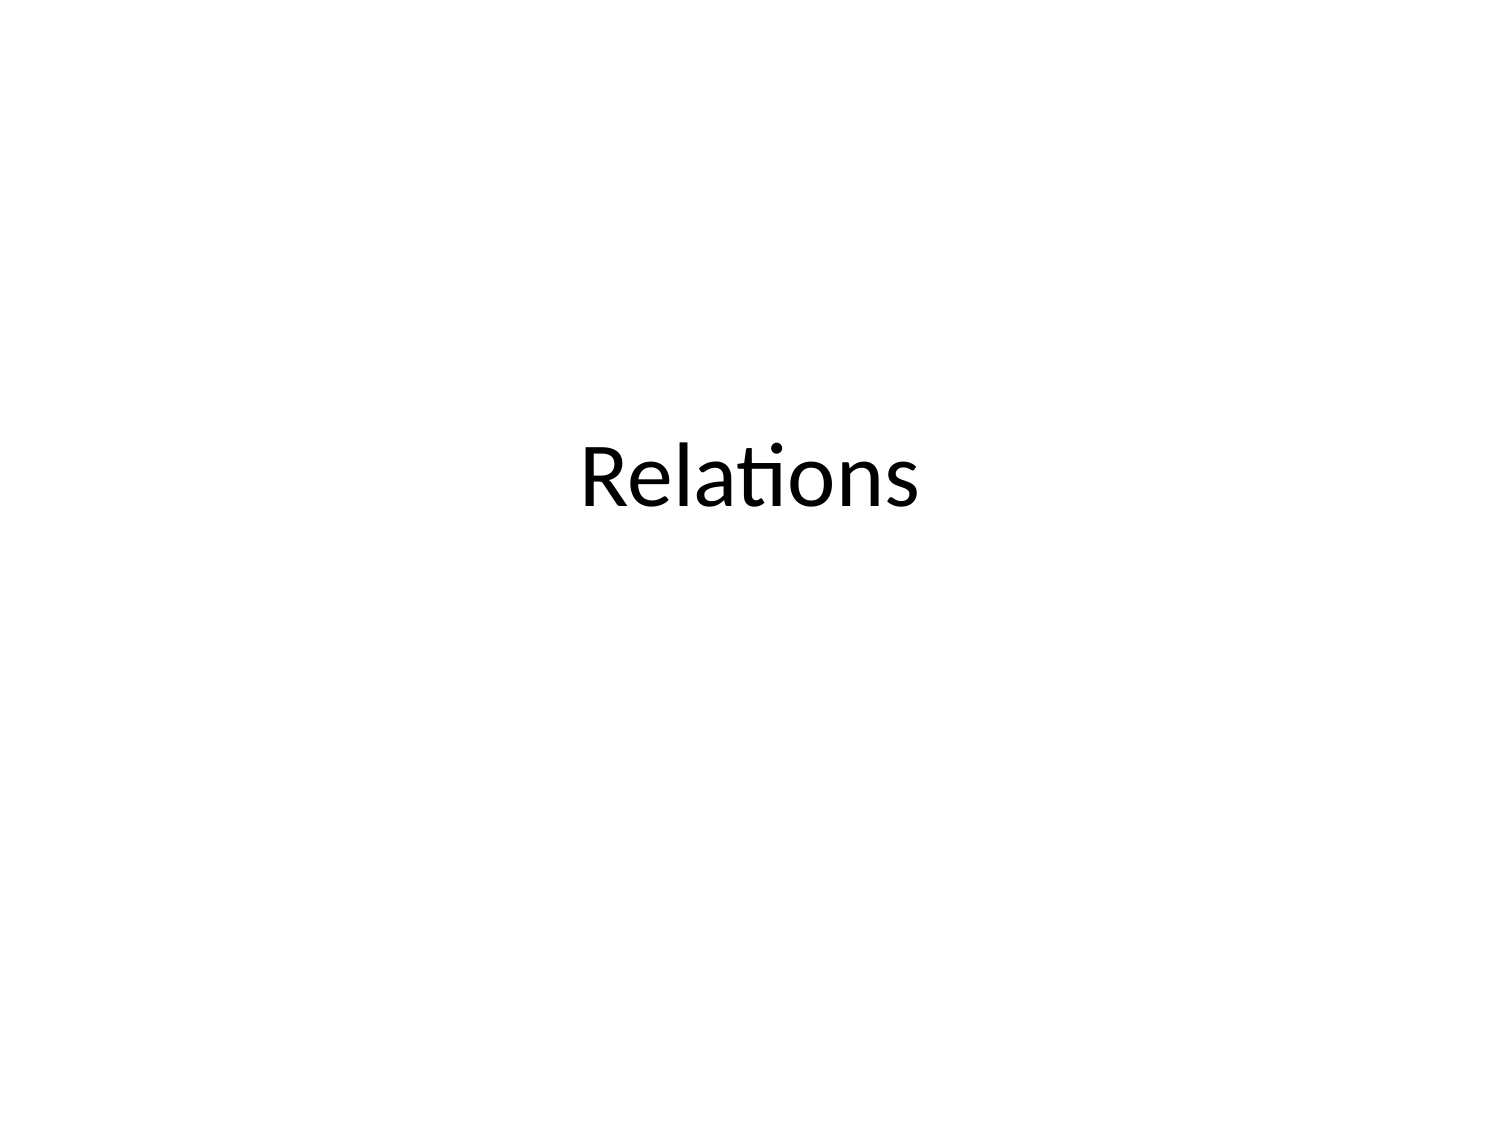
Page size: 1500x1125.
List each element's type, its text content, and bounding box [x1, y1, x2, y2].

title Relations [112, 349, 1388, 591]
